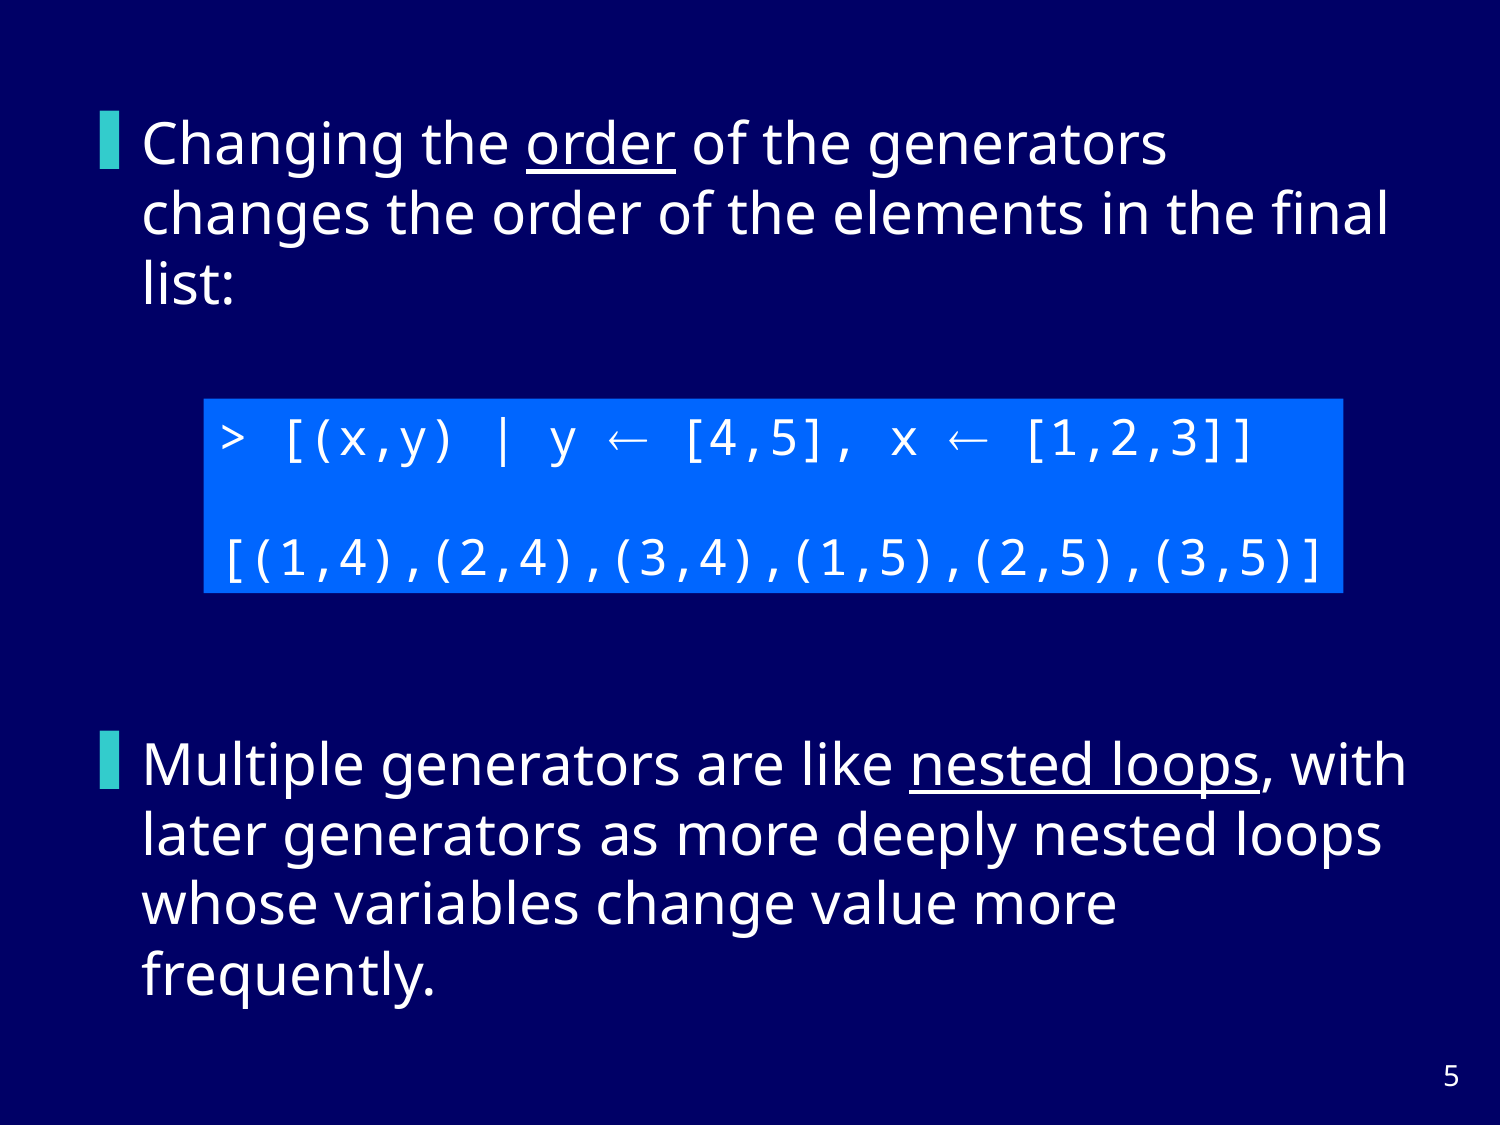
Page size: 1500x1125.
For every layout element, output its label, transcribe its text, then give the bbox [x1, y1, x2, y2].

text_box Changing the order of the generators changes the order of the elements in the final list: [70, 98, 1413, 273]
slide_number 4 [1374, 1049, 1476, 1101]
text_box > [(x,y) | y  [4,5], x  [1,2,3]] [(1,4),(2,4),(3,4),(1,5),(2,5),(3,5)] [203, 398, 1344, 594]
text_box Multiple generators are like nested loops, with later generators as more deeply nested loops whose variables change value more frequently. [70, 719, 1427, 960]
